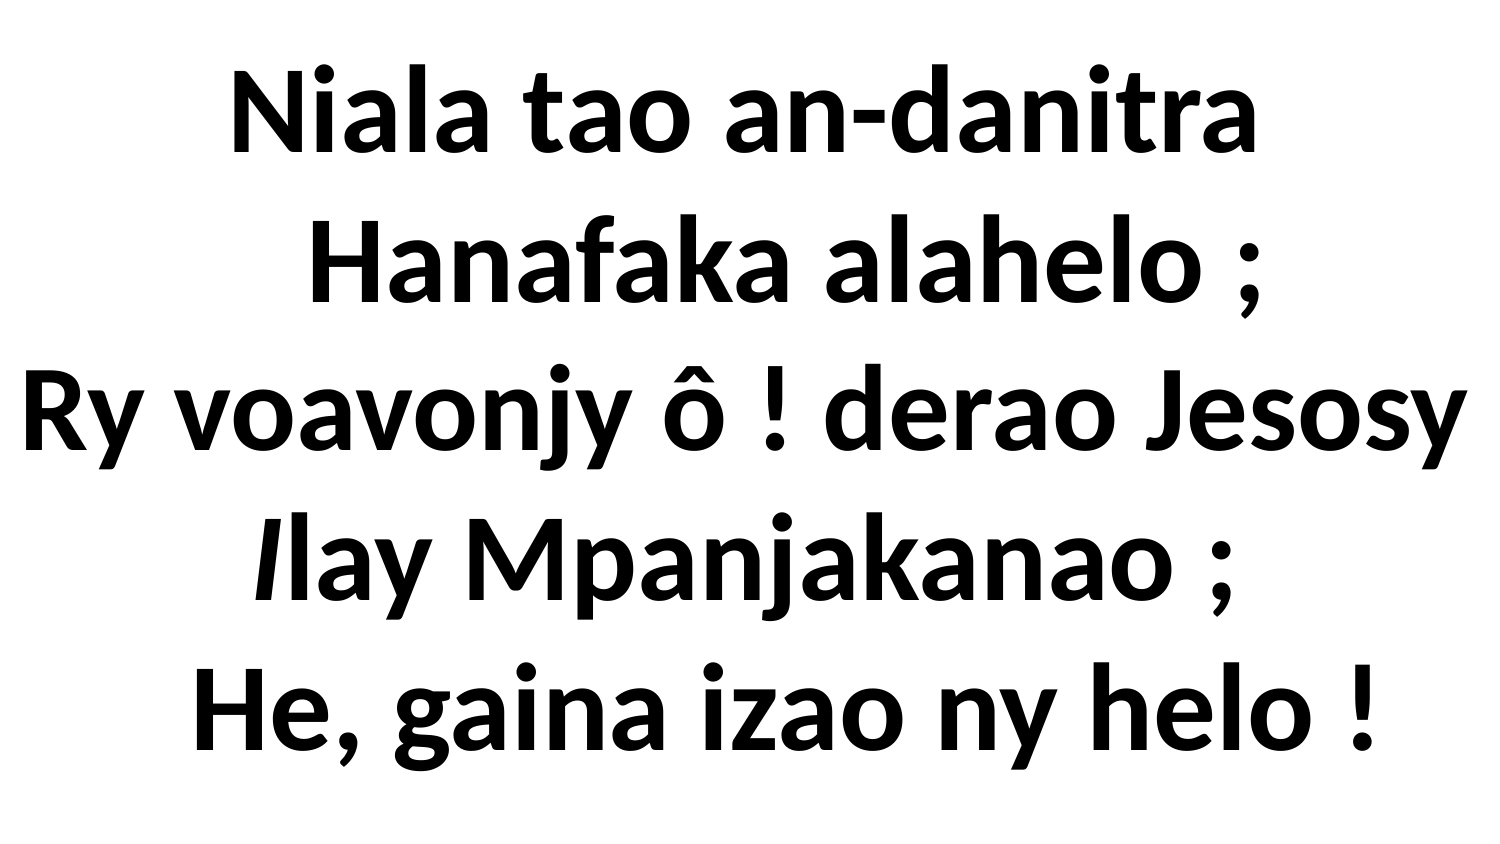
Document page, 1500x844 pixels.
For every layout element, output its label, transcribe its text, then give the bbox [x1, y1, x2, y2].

text_box Niala tao an-danitra Hanafaka alahelo ; Ry voavonjy ô ! derao Jesosy Ilay Mpanjakanao ; He, gaina izao ny helo ! [0, 20, 1496, 783]
